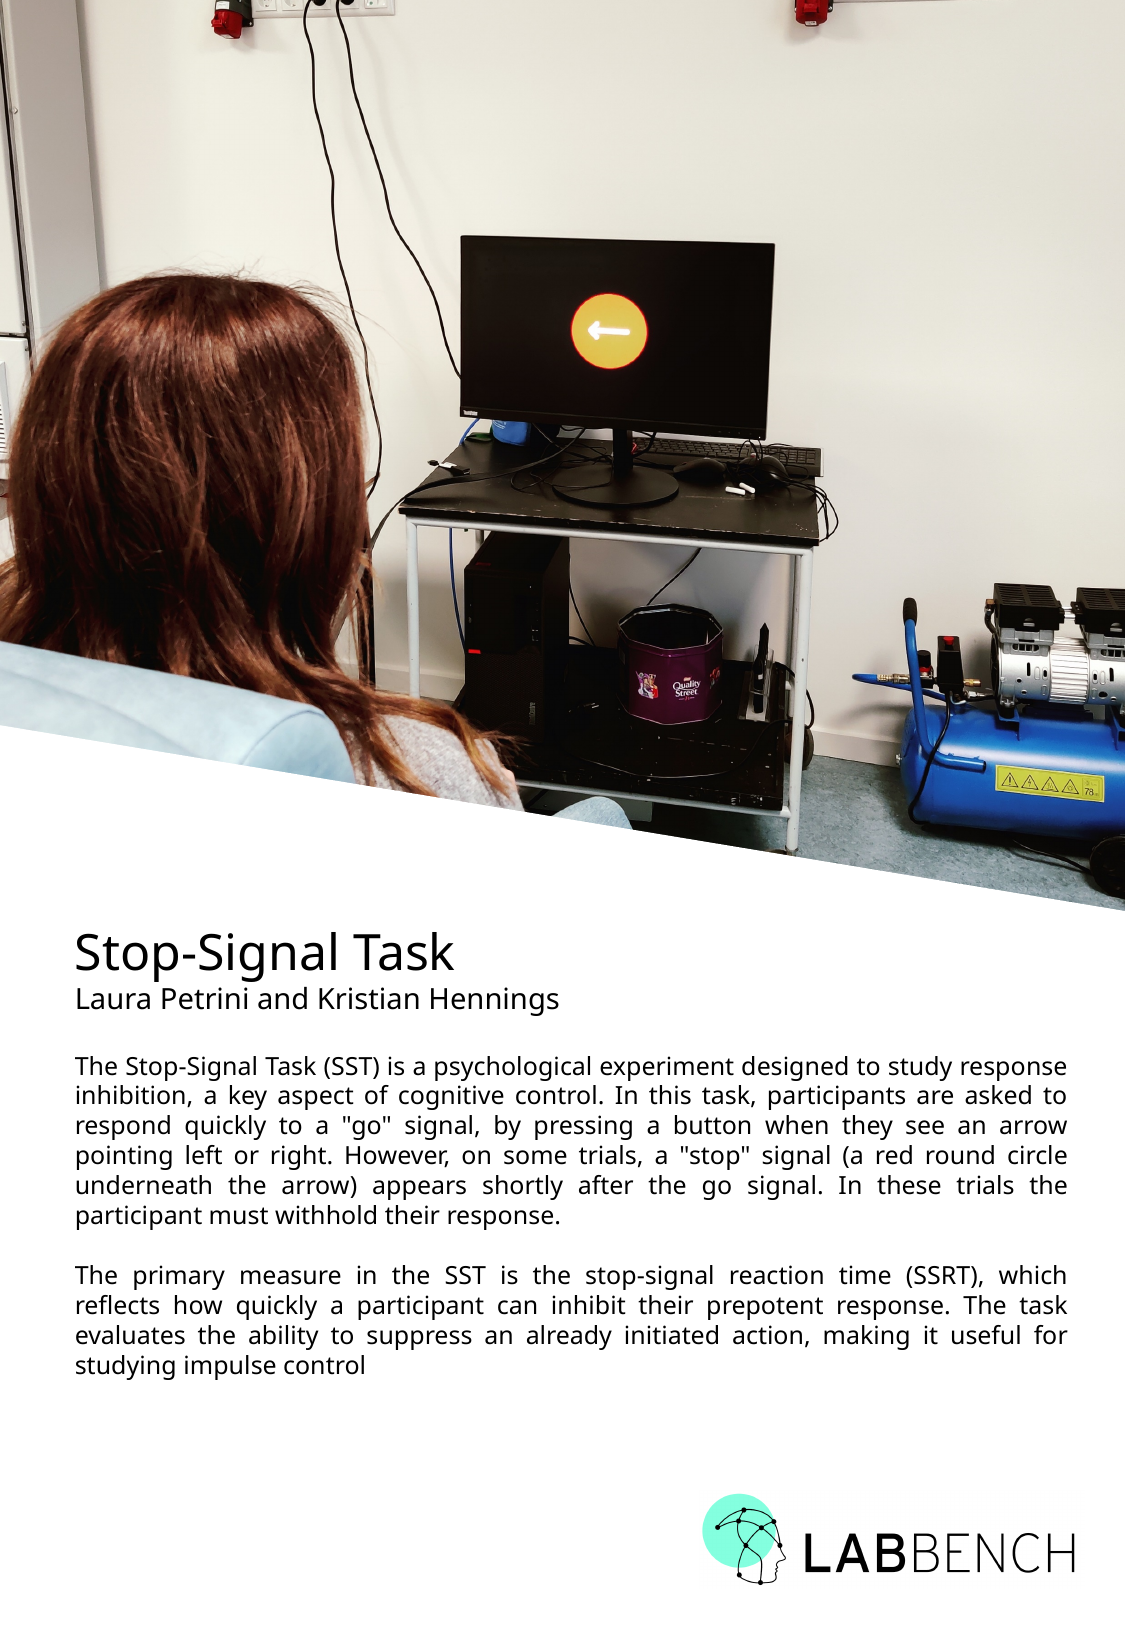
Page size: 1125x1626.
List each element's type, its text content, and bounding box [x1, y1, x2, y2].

text_box Stop-Signal Task Laura Petrini and Kristian Hennings The Stop-Signal Task (SST) is a psychological experiment designed to study response inhibition, a key aspect of cognitive control. In this task, participants are asked to respond quickly to a "go" signal, by pressing a button when they see an arrow pointing left or right. However, on some trials, a "stop" signal (a red round circle underneath the arrow) appears shortly after the go signal. In these trials the participant must withhold their response. The primary measure in the SST is the stop-signal reaction time (SSRT), which reflects how quickly a participant can inhibit their prepotent response. The task evaluates the ability to suppress an already initiated action, making it useful for studying impulse control [60, 937, 1085, 1387]
picture [0, 0, 1125, 937]
text_box [0, 937, 1125, 1625]
picture [699, 1490, 1085, 1589]
